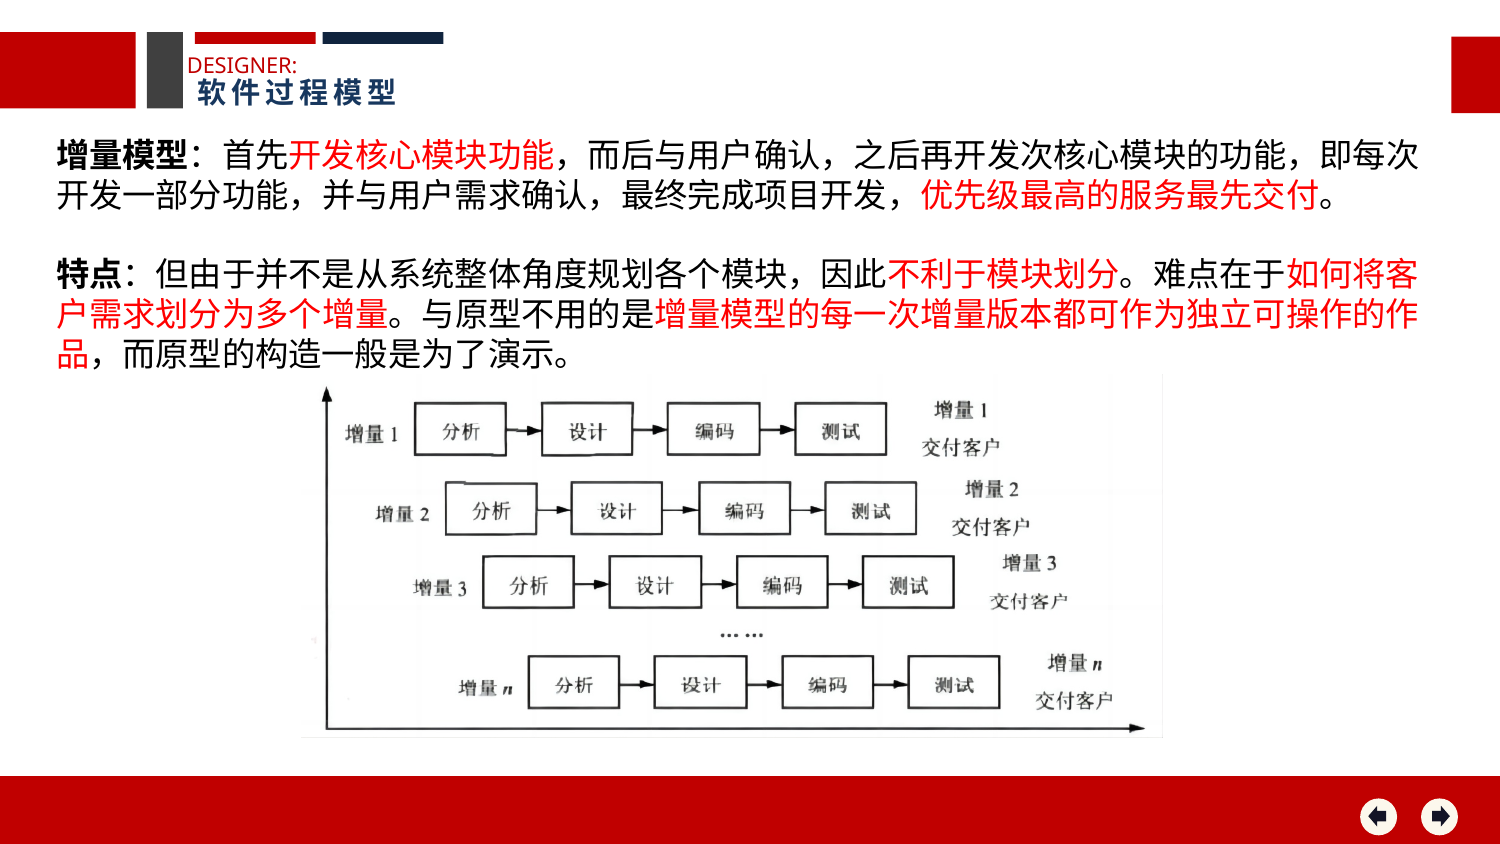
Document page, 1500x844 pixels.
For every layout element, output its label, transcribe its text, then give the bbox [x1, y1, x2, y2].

picture [301, 374, 1163, 738]
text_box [194, 31, 444, 45]
text_box DESIGNER: [172, 43, 313, 85]
text_box 增量模型：首先开发核心模块功能，而后与用户确认，之后再开发次核心模块的功能，即每次开发一部分功能，并与用户需求确认，最终完成项目开发，优先级最高的服务最先交付。 特点：但由于并不是从系统整体角度规划各个模块，因此不利于模块划分。难点在于如何将客户需求划分为多个增量。与原型不用的是增量模型的每一次增量版本都可作为独立可操作的作品，而原型的构造一般是为了演示。 [41, 126, 1441, 381]
text_box 软件过程模型 [182, 67, 933, 118]
